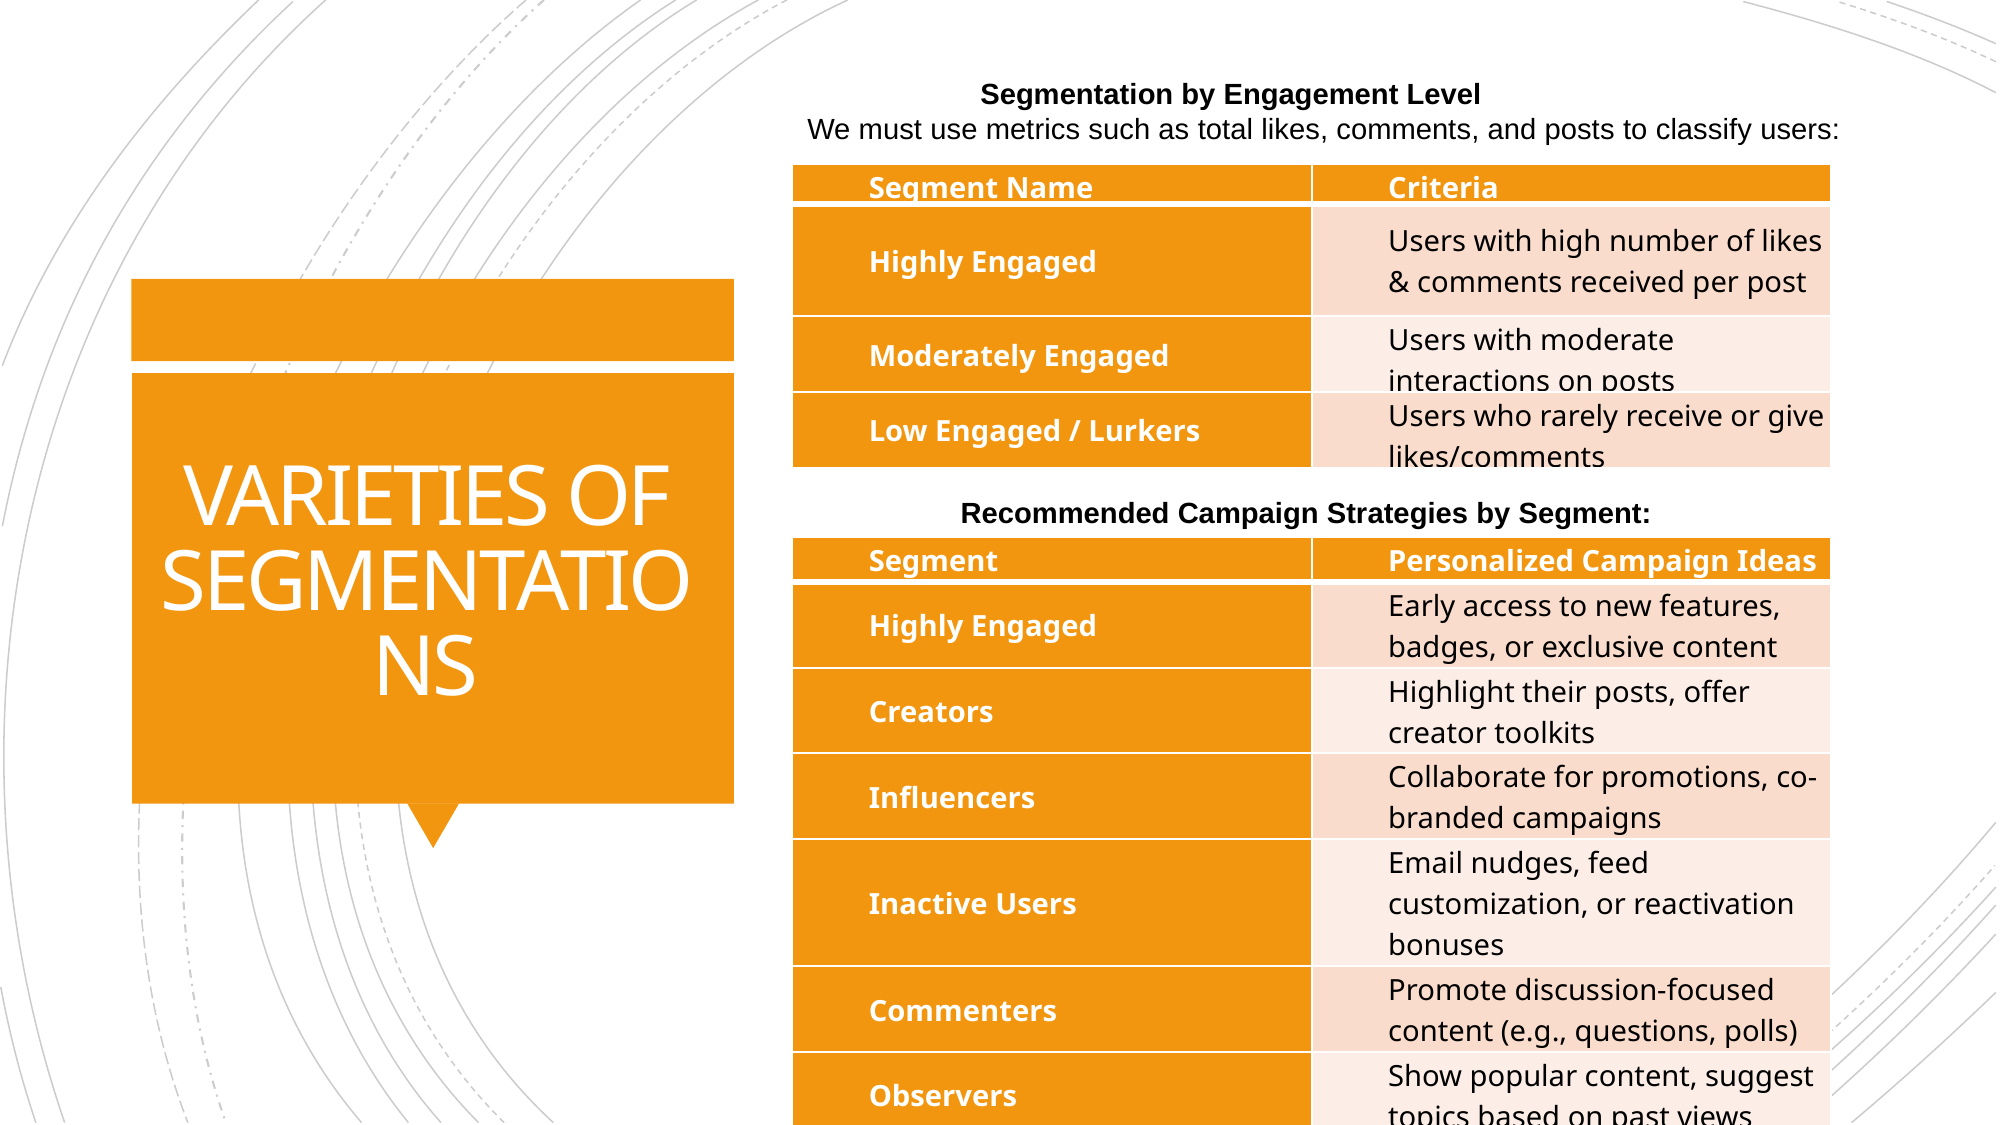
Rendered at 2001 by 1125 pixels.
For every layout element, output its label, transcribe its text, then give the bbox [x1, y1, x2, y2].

table_cell Influencers [793, 754, 1311, 838]
title VARIETIES OF SEGMENTATIONS [120, 383, 732, 787]
table_cell Low Engaged / Lurkers [793, 393, 1311, 467]
table_cell Highlight their posts, offer creator toolkits [1313, 669, 1830, 752]
table_header Segment [793, 538, 1311, 579]
table_cell Commenters [793, 967, 1311, 1051]
table_header Criteria [1313, 165, 1830, 201]
table_header Personalized Campaign Ideas [1313, 538, 1830, 579]
table_cell Highly Engaged [793, 585, 1311, 667]
text_box Segmentation by Engagement Level We must use metrics such as total likes, comments, and posts to classify users: [792, 68, 2000, 153]
table_cell Users with high number of likes & comments received per post [1313, 207, 1830, 315]
table_cell Show popular content, suggest topics based on past views [1313, 1053, 1830, 1125]
table_cell Collaborate for promotions, co-branded campaigns [1313, 754, 1830, 838]
table_cell Early access to new features, badges, or exclusive content [1313, 585, 1830, 667]
text_box Recommended Campaign Strategies by Segment: [945, 487, 2000, 538]
table_cell Users with moderate interactions on posts [1313, 317, 1830, 391]
table_cell Users who rarely receive or give likes/comments [1313, 393, 1830, 467]
table_cell Highly Engaged [793, 207, 1311, 315]
table_cell Moderately Engaged [793, 317, 1311, 391]
table_header Segment Name [793, 165, 1311, 201]
table_cell Email nudges, feed customization, or reactivation bonuses [1313, 840, 1830, 965]
table_cell Observers [793, 1053, 1311, 1125]
table_cell Creators [793, 669, 1311, 752]
table_cell Inactive Users [793, 840, 1311, 965]
table_cell Promote discussion-focused content (e.g., questions, polls) [1313, 967, 1830, 1051]
